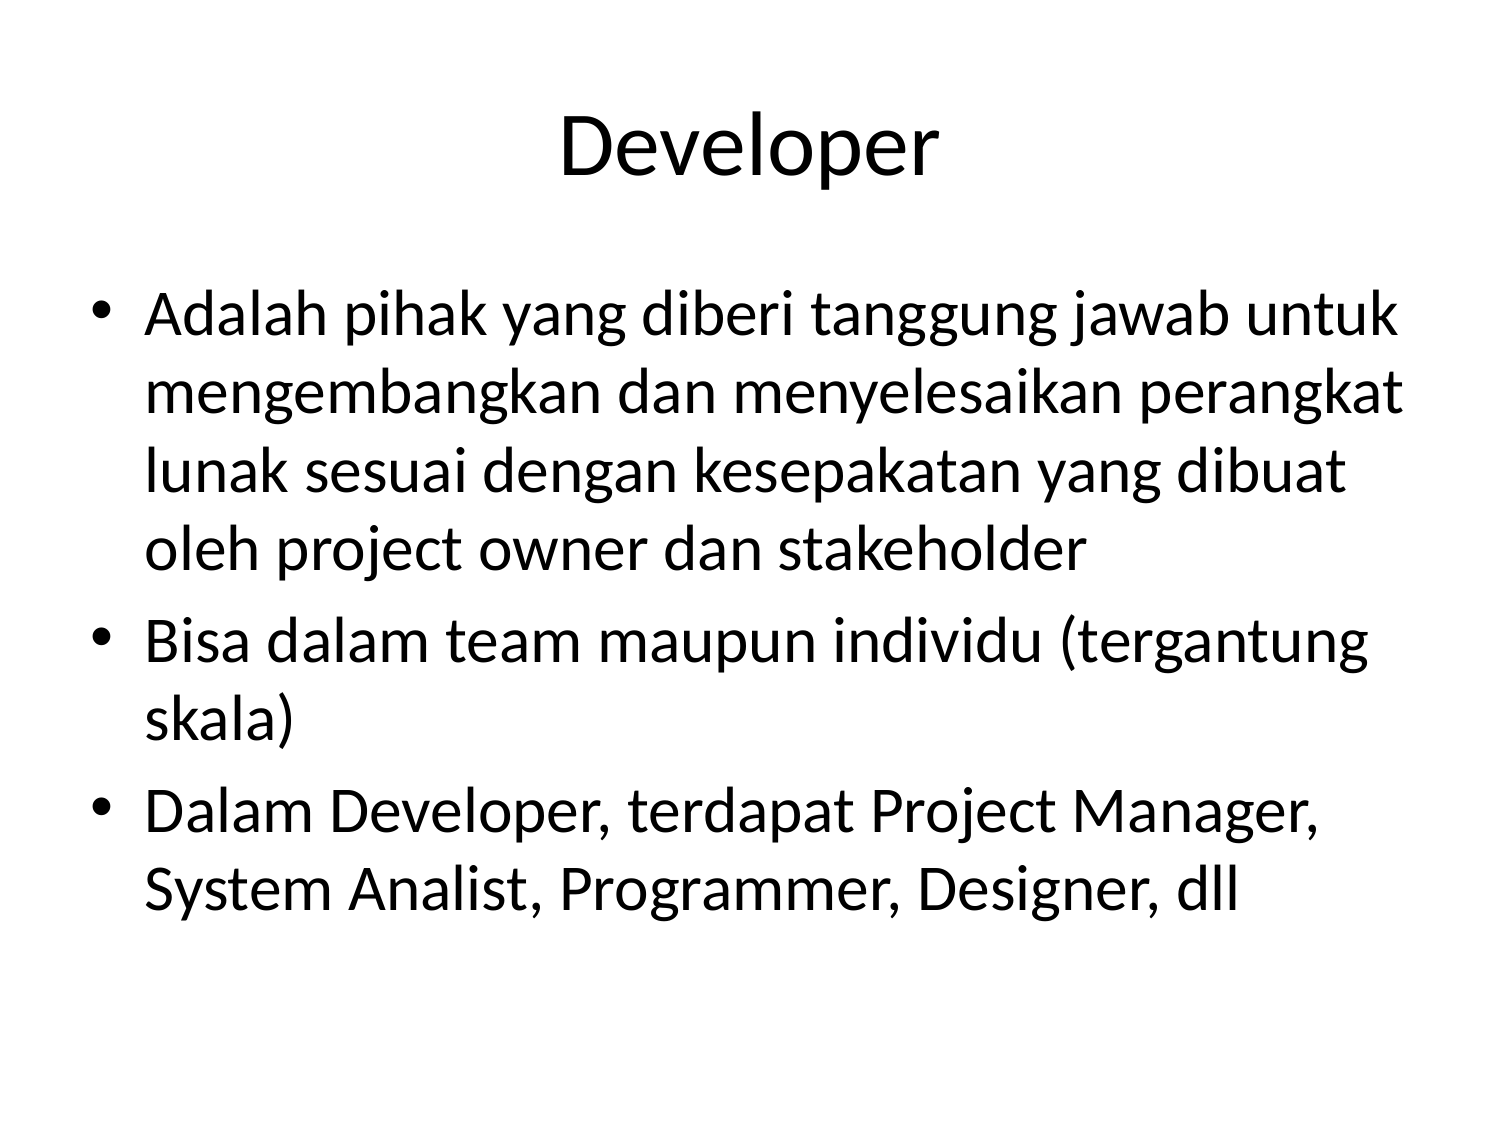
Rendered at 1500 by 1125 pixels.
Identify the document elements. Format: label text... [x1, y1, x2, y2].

title Developer [75, 45, 1425, 233]
list Adalah pihak yang diberi tanggung jawab untuk mengembangkan dan menyelesaikan perangkat lunak sesuai dengan kesepakatan yang dibuat oleh project owner dan stakeholder Bisa dalam team maupun individu (tergantung skala) Dalam Developer, terdapat Project Manager, System Analist, Programmer, Designer, dll [75, 262, 1425, 1005]
